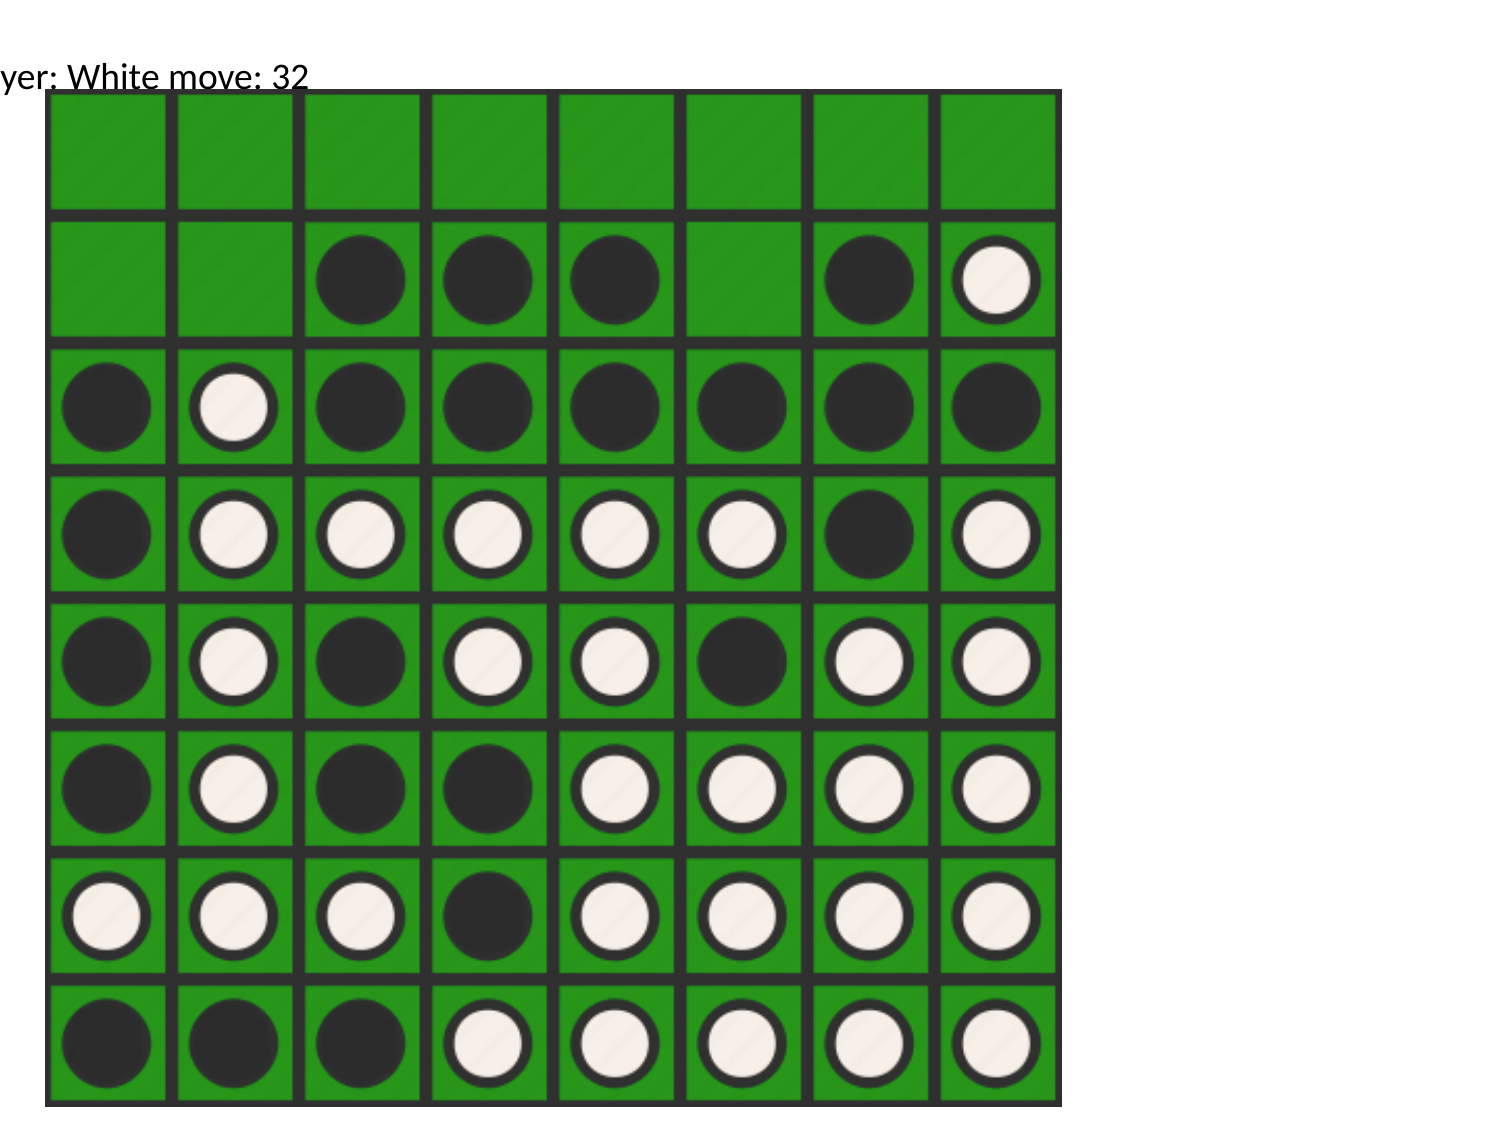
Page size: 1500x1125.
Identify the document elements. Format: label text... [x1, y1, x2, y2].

text_box turn: 50 player: White move: 32 [0, 44, 325, 105]
picture [44, 89, 1062, 1107]
